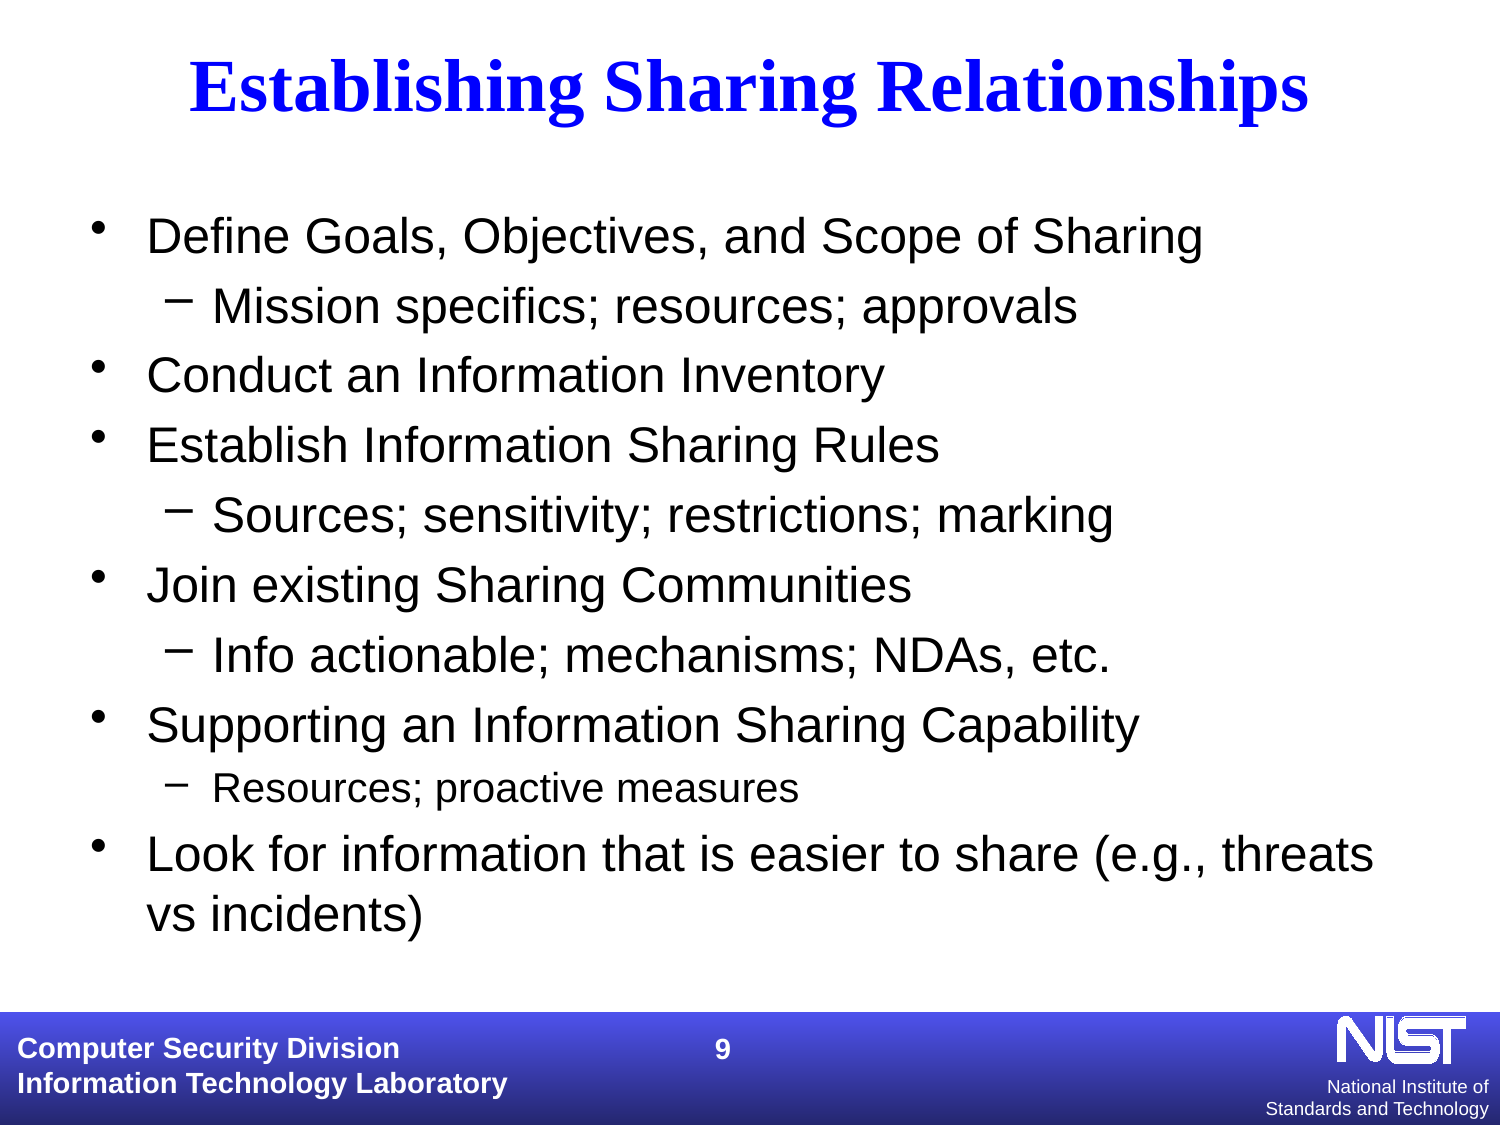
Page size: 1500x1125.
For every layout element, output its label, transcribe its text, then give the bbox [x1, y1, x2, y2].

list Define Goals, Objectives, and Scope of Sharing Mission specifics; resources; approvals Conduct an Information Inventory Establish Information Sharing Rules Sources; sensitivity; restrictions; marking Join existing Sharing Communities Info actionable; mechanisms; NDAs, etc. Supporting an Information Sharing Capability Resources; proactive measures Look for information that is easier to share (e.g., threats vs incidents) [74, 195, 1426, 939]
slide_number 9 [540, 1022, 747, 1101]
title Establishing Sharing Relationships [74, 0, 1426, 164]
